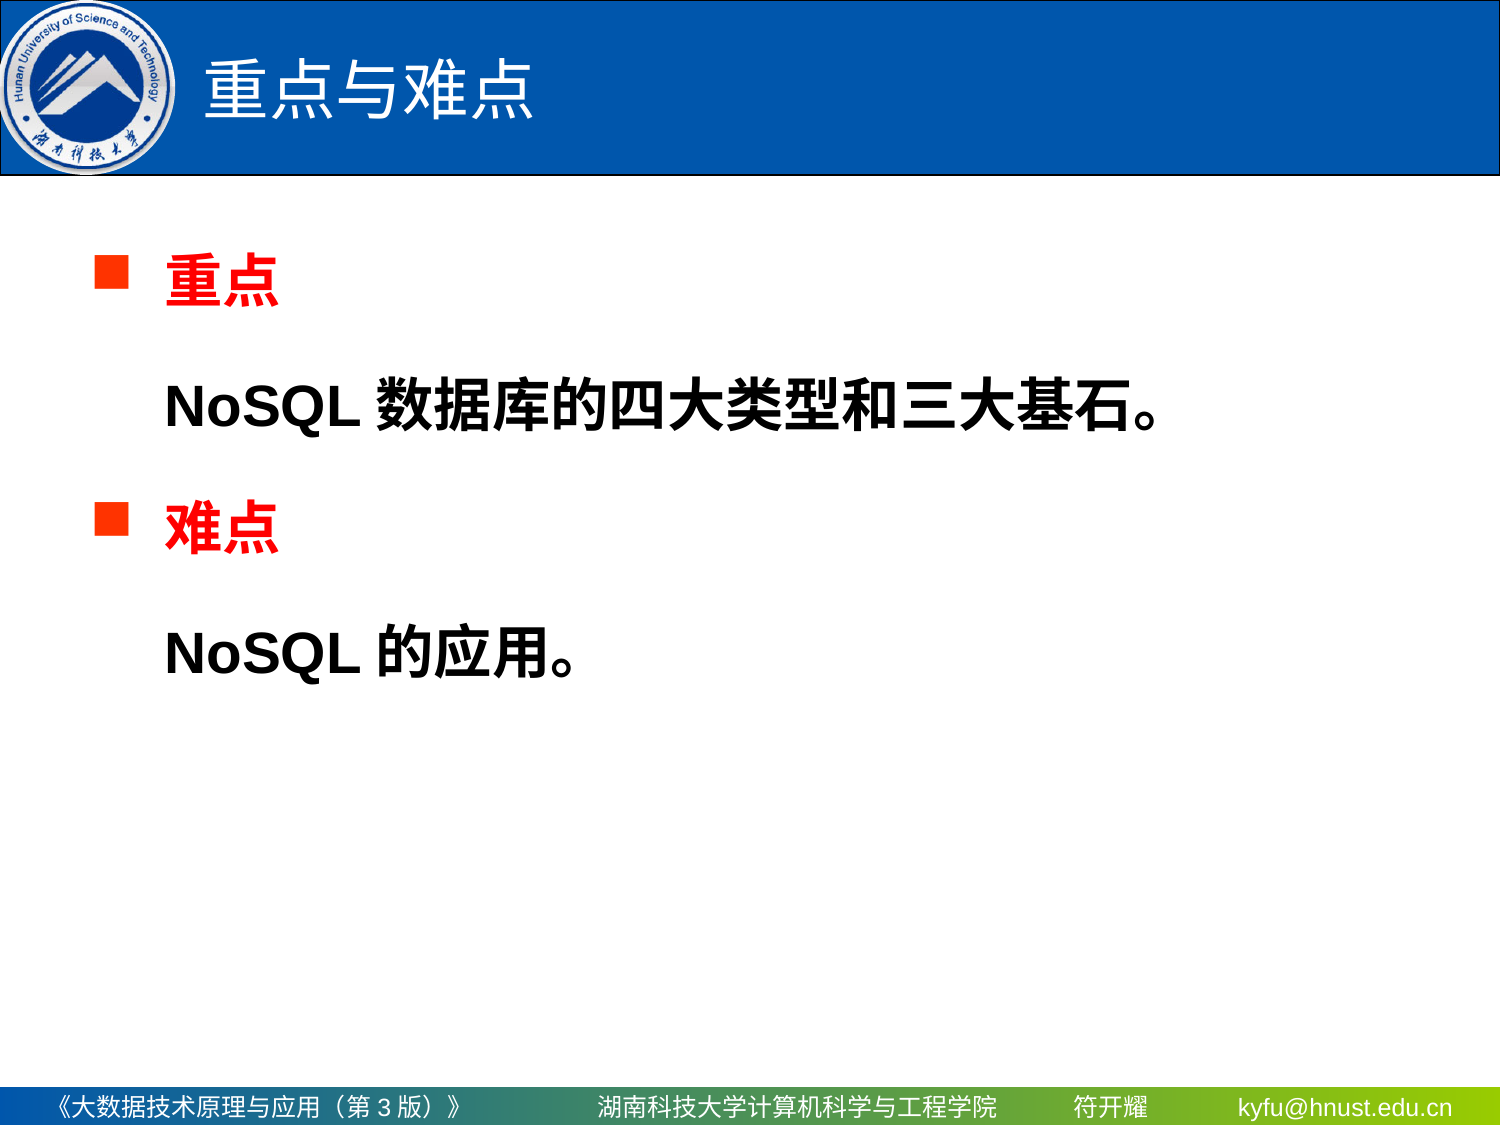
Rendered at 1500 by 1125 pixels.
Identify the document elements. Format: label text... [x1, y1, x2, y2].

title 重点与难点 [187, 12, 1500, 163]
text_box 重点 NoSQL数据库的四大类型和三大基石。 难点 NoSQL的应用。 [75, 195, 1463, 1048]
picture [0, 0, 176, 175]
